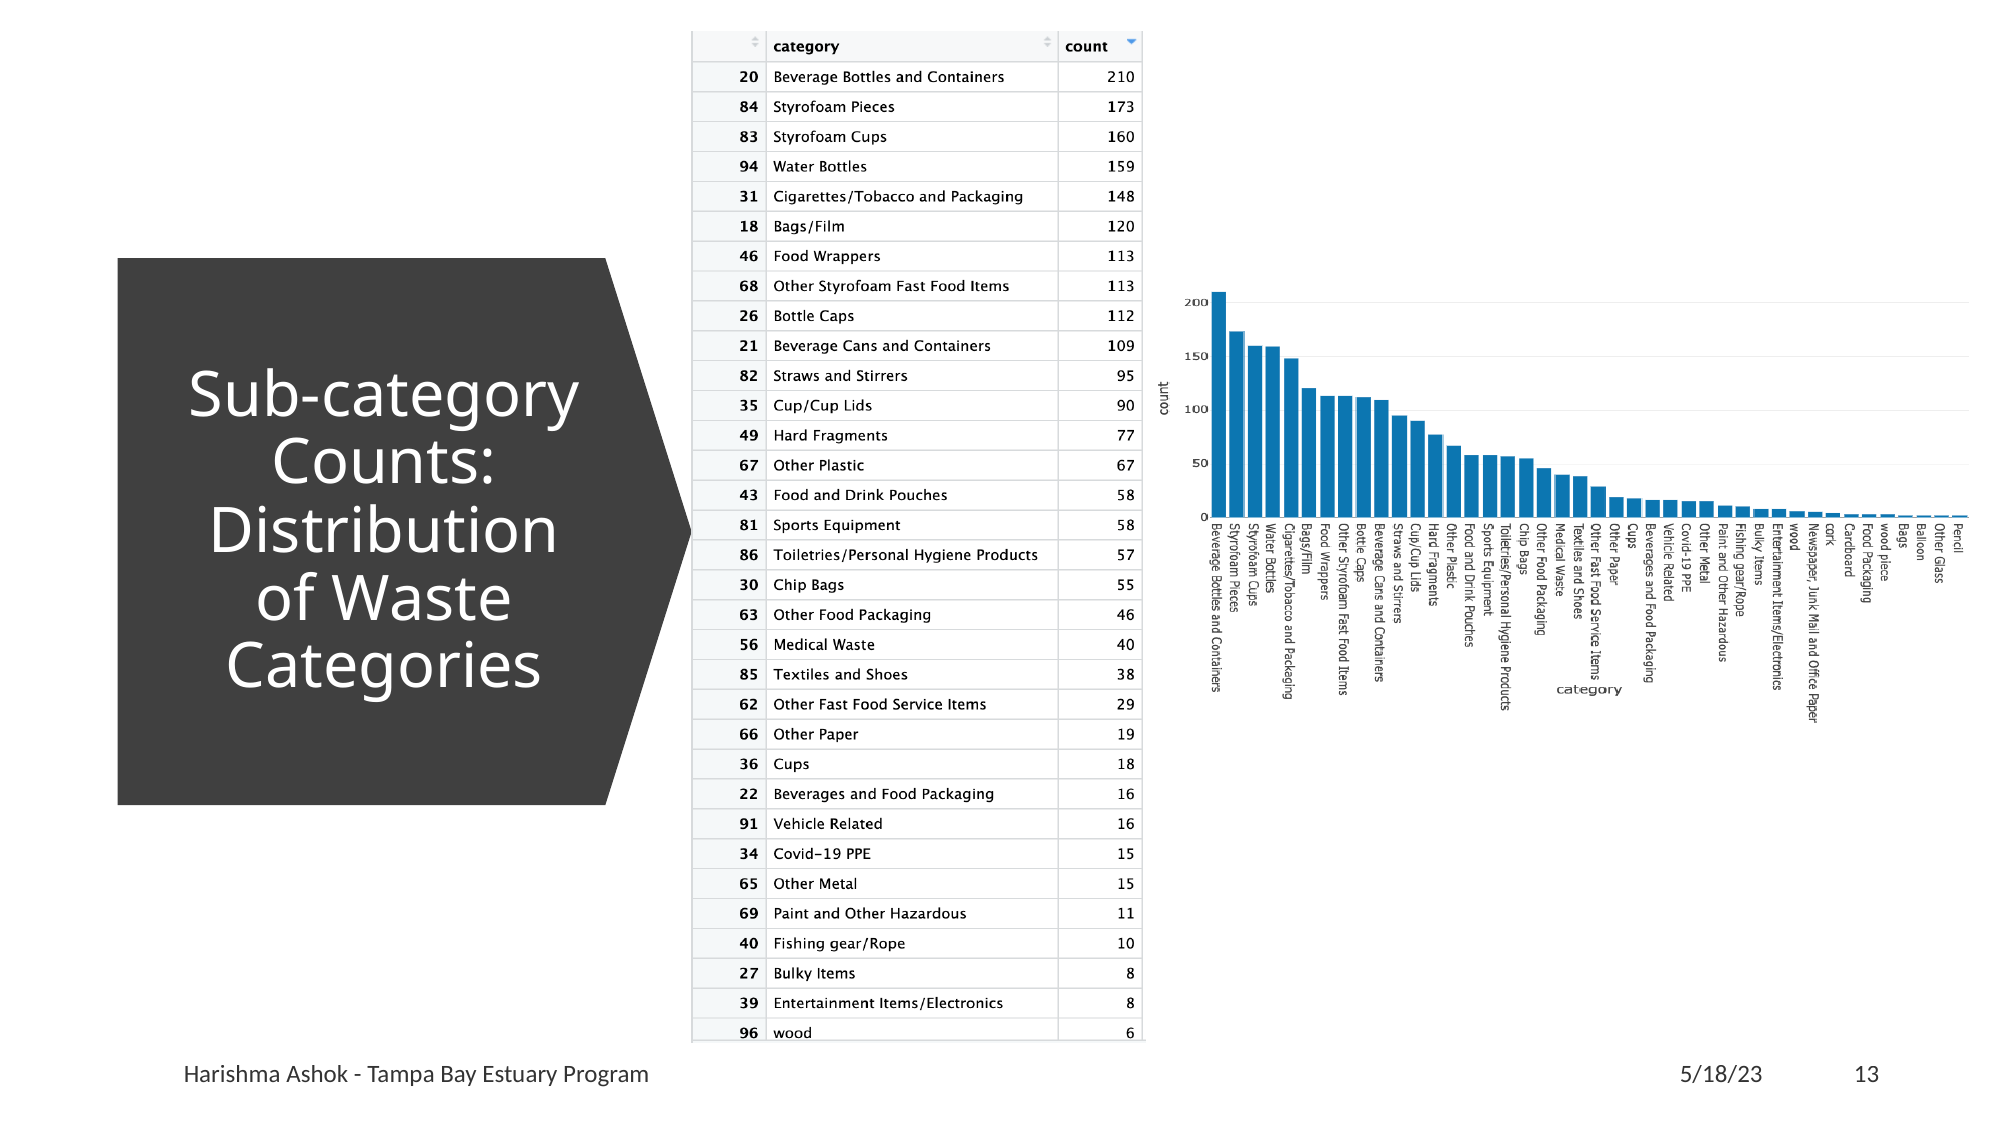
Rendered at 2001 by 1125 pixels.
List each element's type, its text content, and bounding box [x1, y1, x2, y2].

picture [1146, 258, 1978, 741]
text_box [116, 257, 691, 807]
title Sub-category Counts: Distribution of Waste Categories [168, 322, 601, 741]
footer Harishma Ashok - Tampa Bay Estuary Program [168, 1042, 1188, 1103]
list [691, 31, 1146, 1043]
slide_number 13 [1810, 1042, 1895, 1103]
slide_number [1450, 1042, 1779, 1103]
